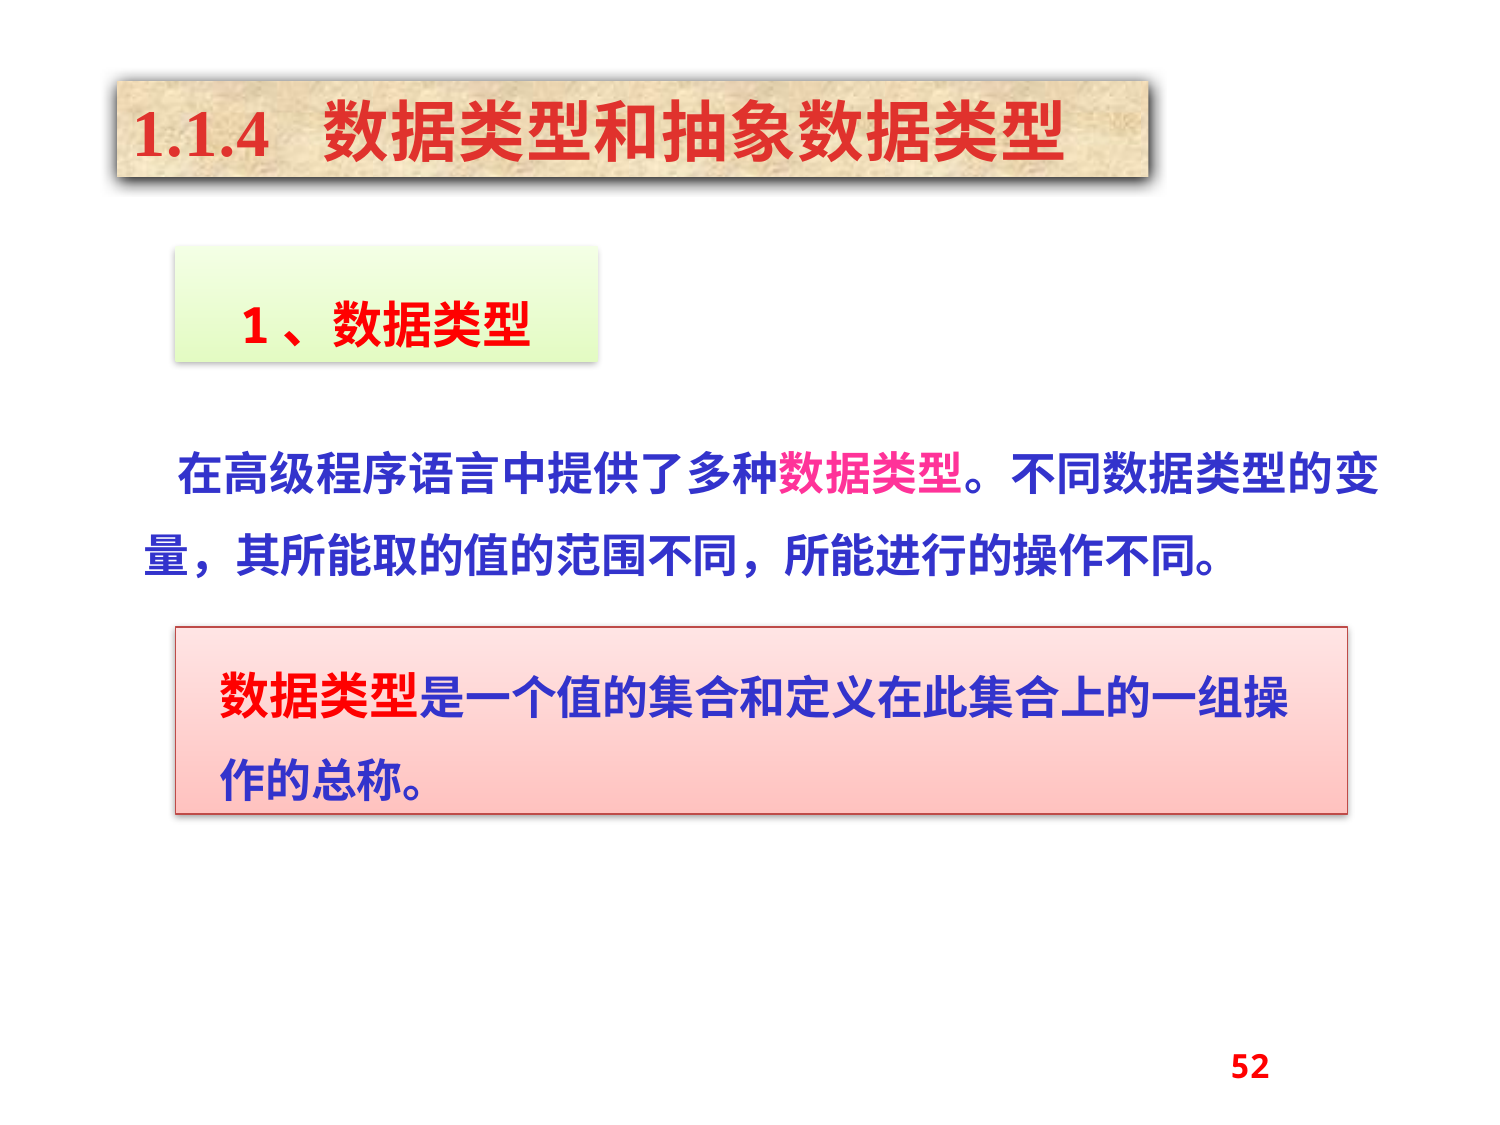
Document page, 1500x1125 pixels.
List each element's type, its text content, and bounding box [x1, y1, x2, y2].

text_box 1.1.4 数据类型和抽象数据类型 [117, 81, 1149, 177]
text_box 在高级程序语言中提供了多种数据类型。不同数据类型的变量，其所能取的值的范围不同，所能进行的操作不同。 [128, 409, 1395, 590]
slide_number 52 [1074, 1042, 1425, 1103]
text_box 数据类型是一个值的集合和定义在此集合上的一组操作的总称。 [175, 626, 1348, 815]
text_box 1、数据类型 [175, 245, 598, 362]
